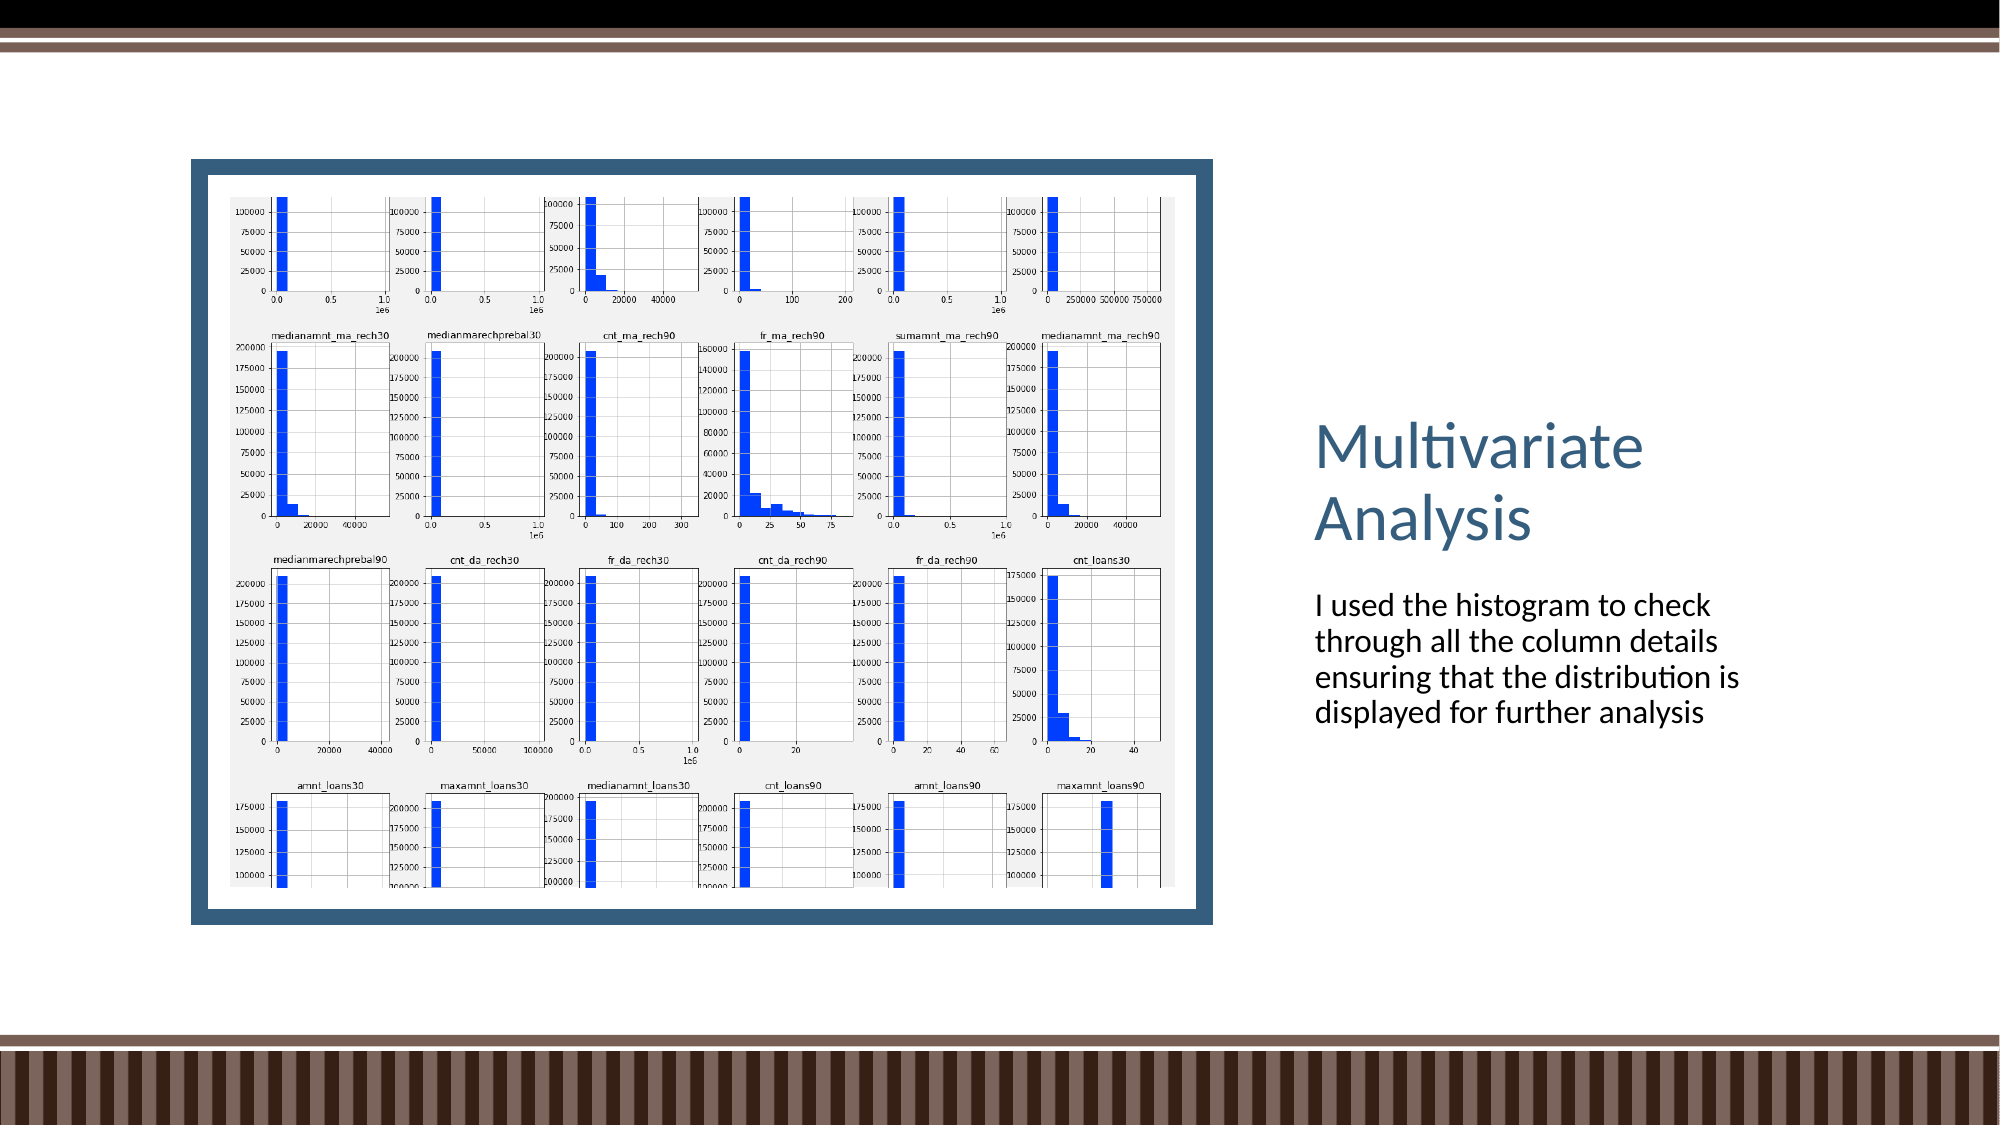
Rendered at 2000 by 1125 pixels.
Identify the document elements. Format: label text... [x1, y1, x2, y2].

title Multivariate Analysis [1299, 224, 1813, 563]
picture [0, 1051, 2000, 1125]
picture [229, 196, 1175, 888]
list I used the histogram to check through all the column details ensuring that the distribution is displayed for further analysis [1299, 580, 1813, 875]
